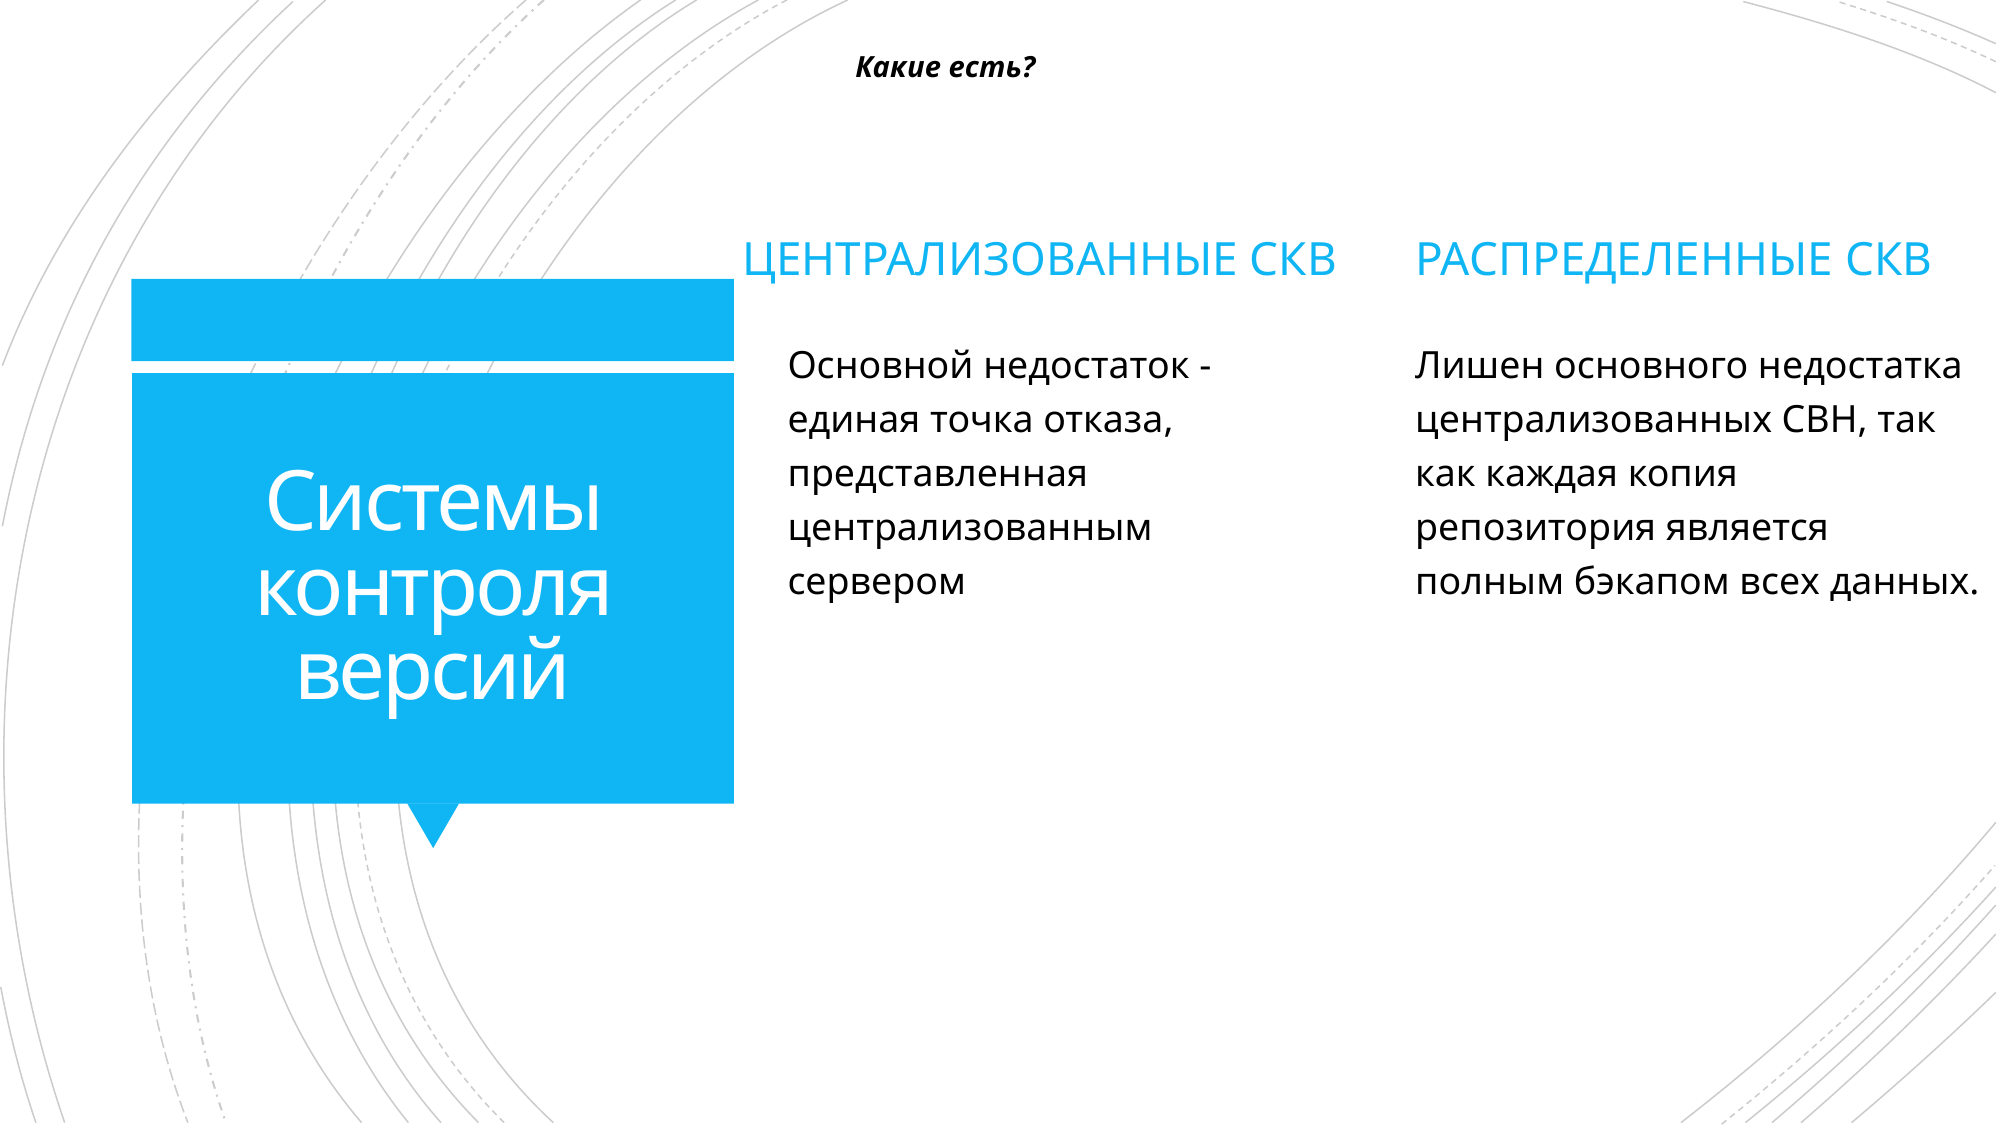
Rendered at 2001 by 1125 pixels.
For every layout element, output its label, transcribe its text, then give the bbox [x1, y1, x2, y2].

list Централизованные СКВ [727, 200, 1394, 314]
list Распределенные СКВ [1400, 200, 2000, 314]
text_box Какие есть? [840, 41, 1307, 126]
list Лишен основного недостатка централизованных СВН, так как каждая копия репозитория является полным бэкапом всех данных. [1400, 324, 2000, 1055]
title Системы контроля версий [145, 387, 721, 792]
list Основной недостаток - единая точка отказа, представленная централизованным сервером [772, 324, 1334, 1055]
